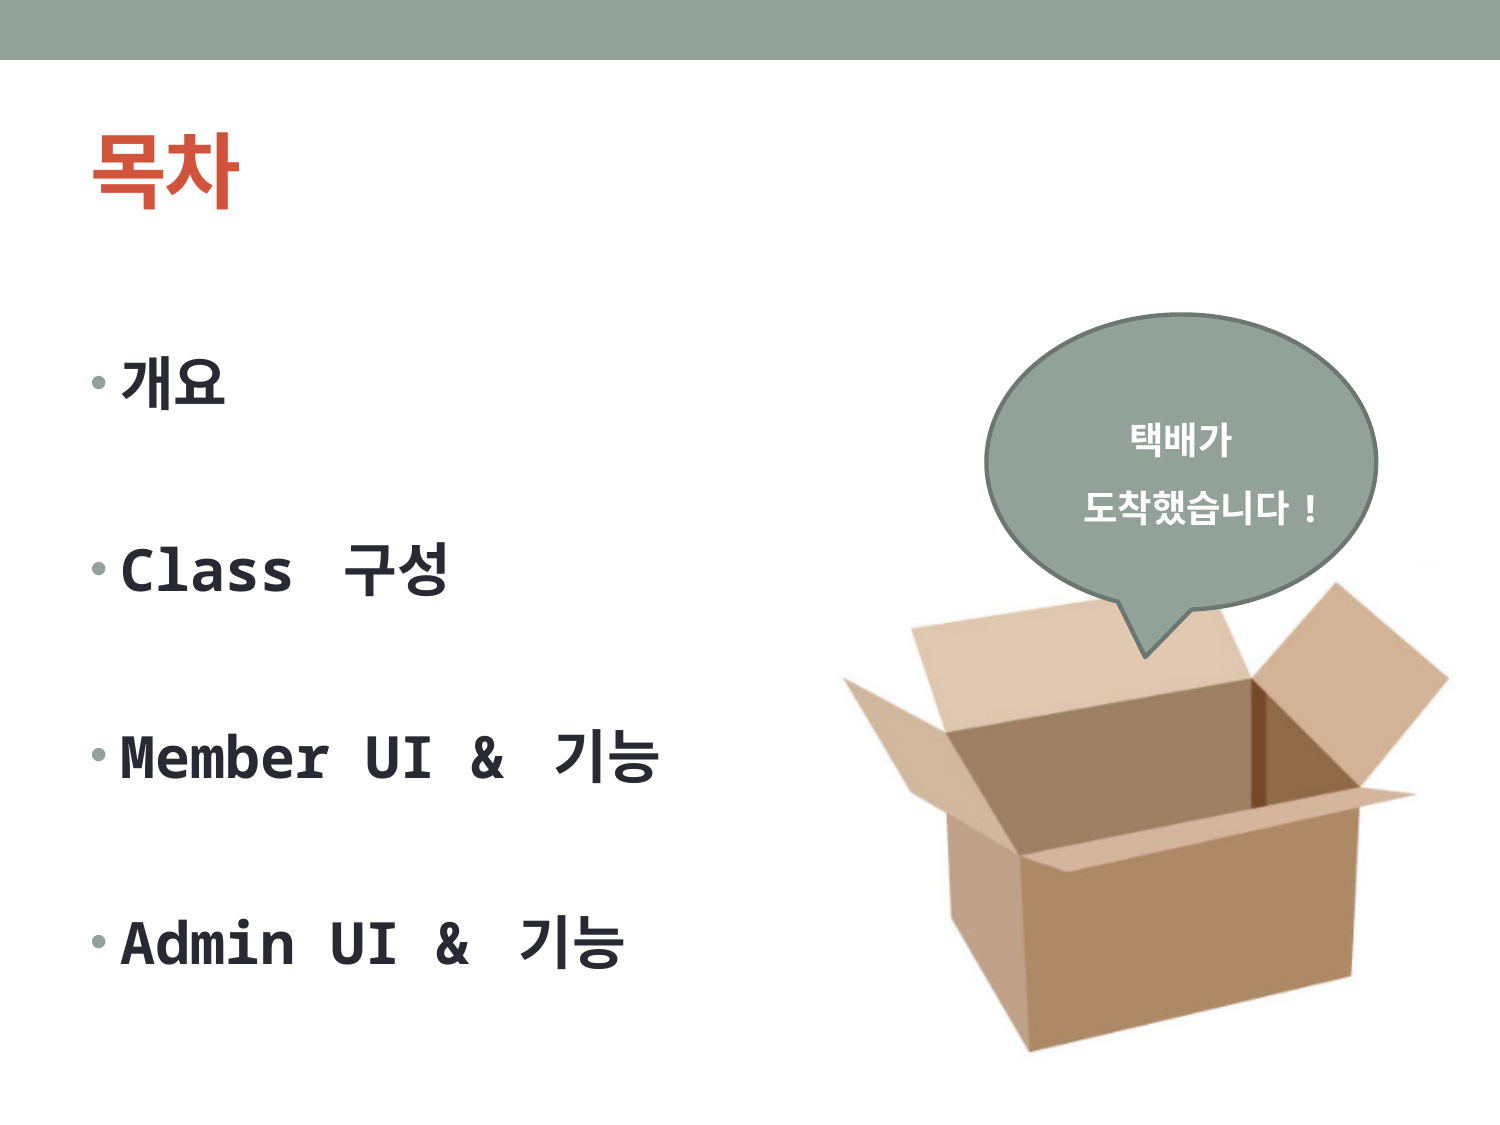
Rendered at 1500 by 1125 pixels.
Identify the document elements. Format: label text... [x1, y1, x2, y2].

title 목차 [75, 87, 1425, 234]
picture [820, 562, 1465, 1071]
text_box 택배가 도착했습니다! [984, 312, 1379, 559]
list 개요 Class 구성 Member UI & 기능 Admin UI & 기능 [75, 234, 1425, 1035]
